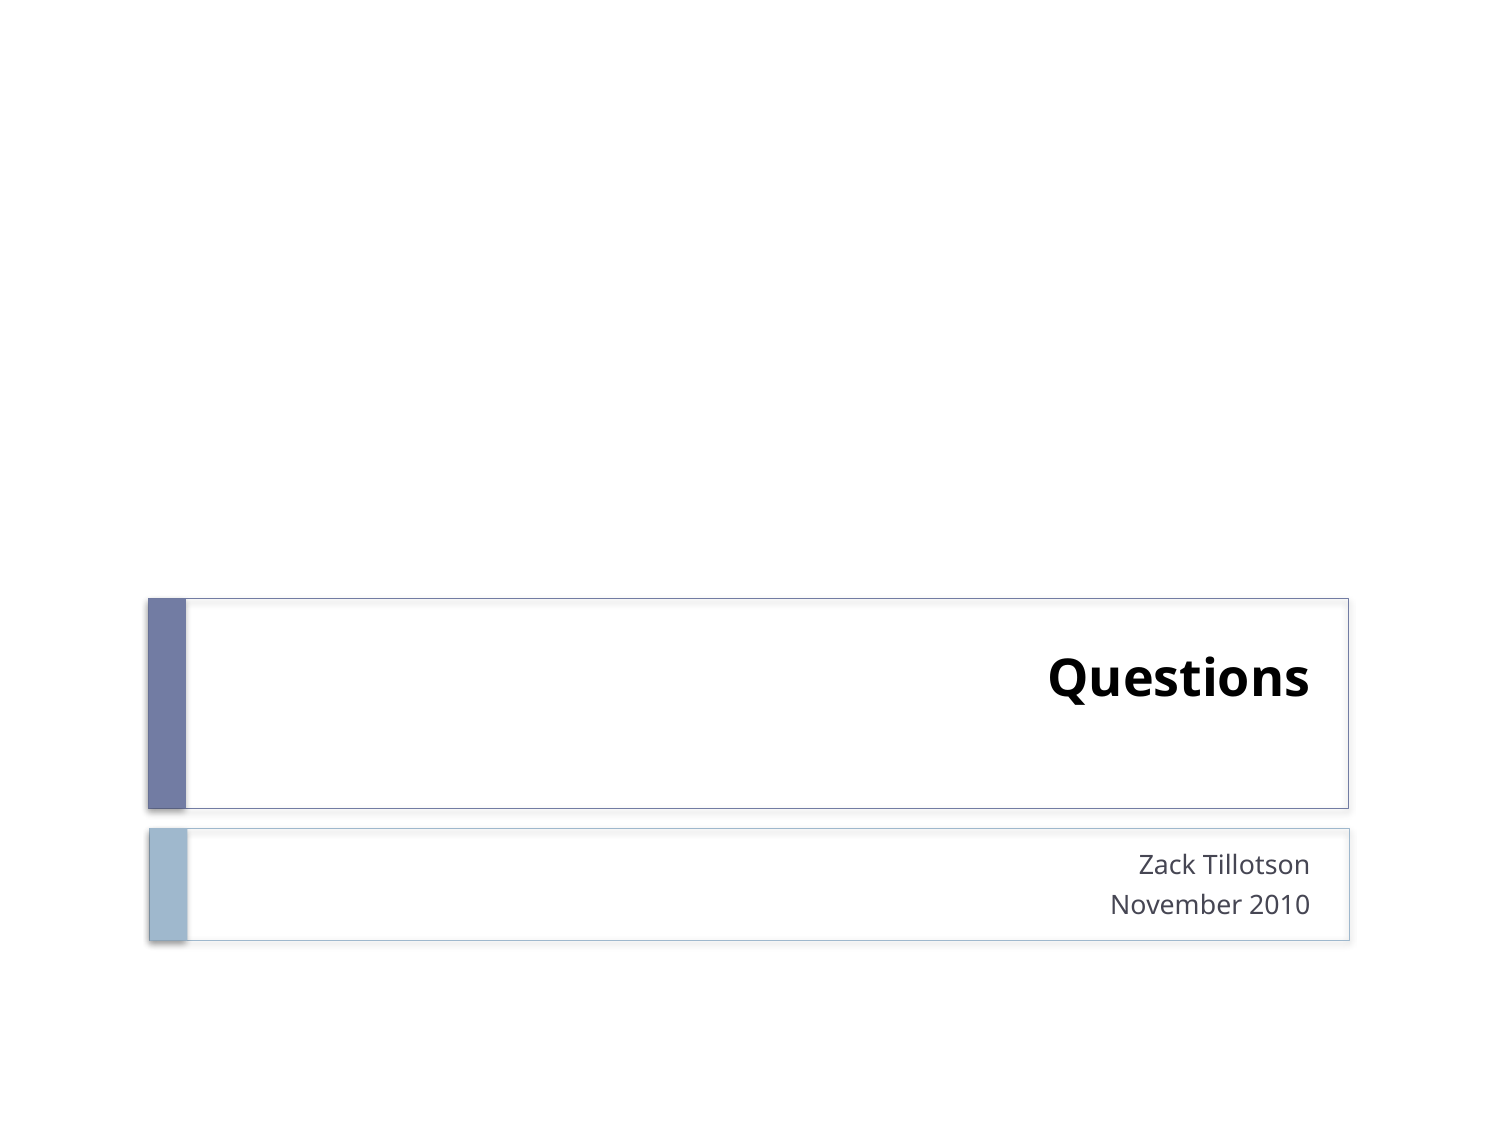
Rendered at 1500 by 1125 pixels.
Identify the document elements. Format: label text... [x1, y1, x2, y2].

title Questions [200, 637, 1325, 800]
subtitle Zack Tillotson November 2010 [200, 840, 1325, 929]
